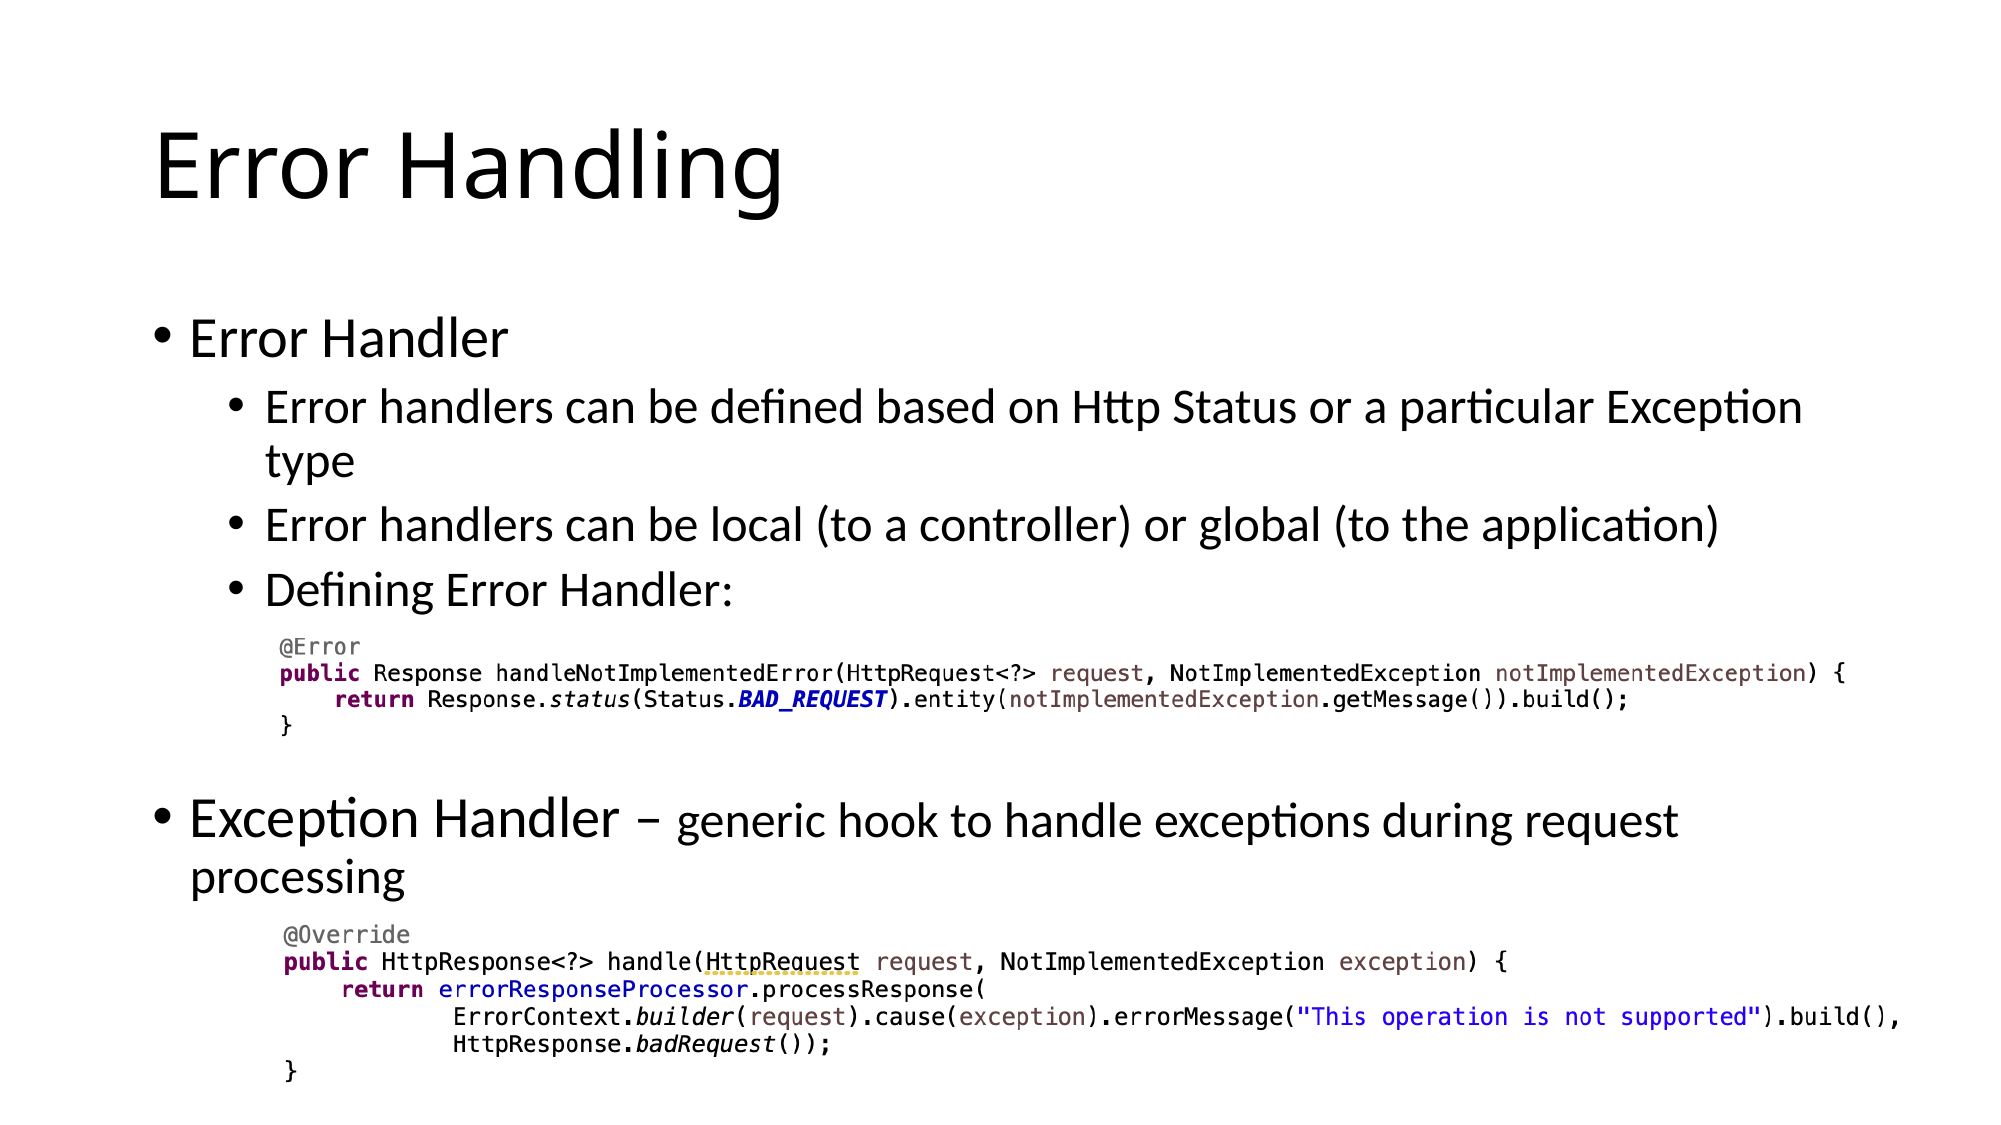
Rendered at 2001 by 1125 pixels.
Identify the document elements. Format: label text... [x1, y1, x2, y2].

picture [270, 622, 1863, 737]
picture [270, 907, 1920, 1083]
title Error Handling [137, 59, 1863, 278]
list Error Handler Error handlers can be defined based on Http Status or a particular Exception type Error handlers can be local (to a controller) or global (to the application) Defining Error Handler: Exception Handler – generic hook to handle exceptions during request processing [137, 299, 1863, 1014]
